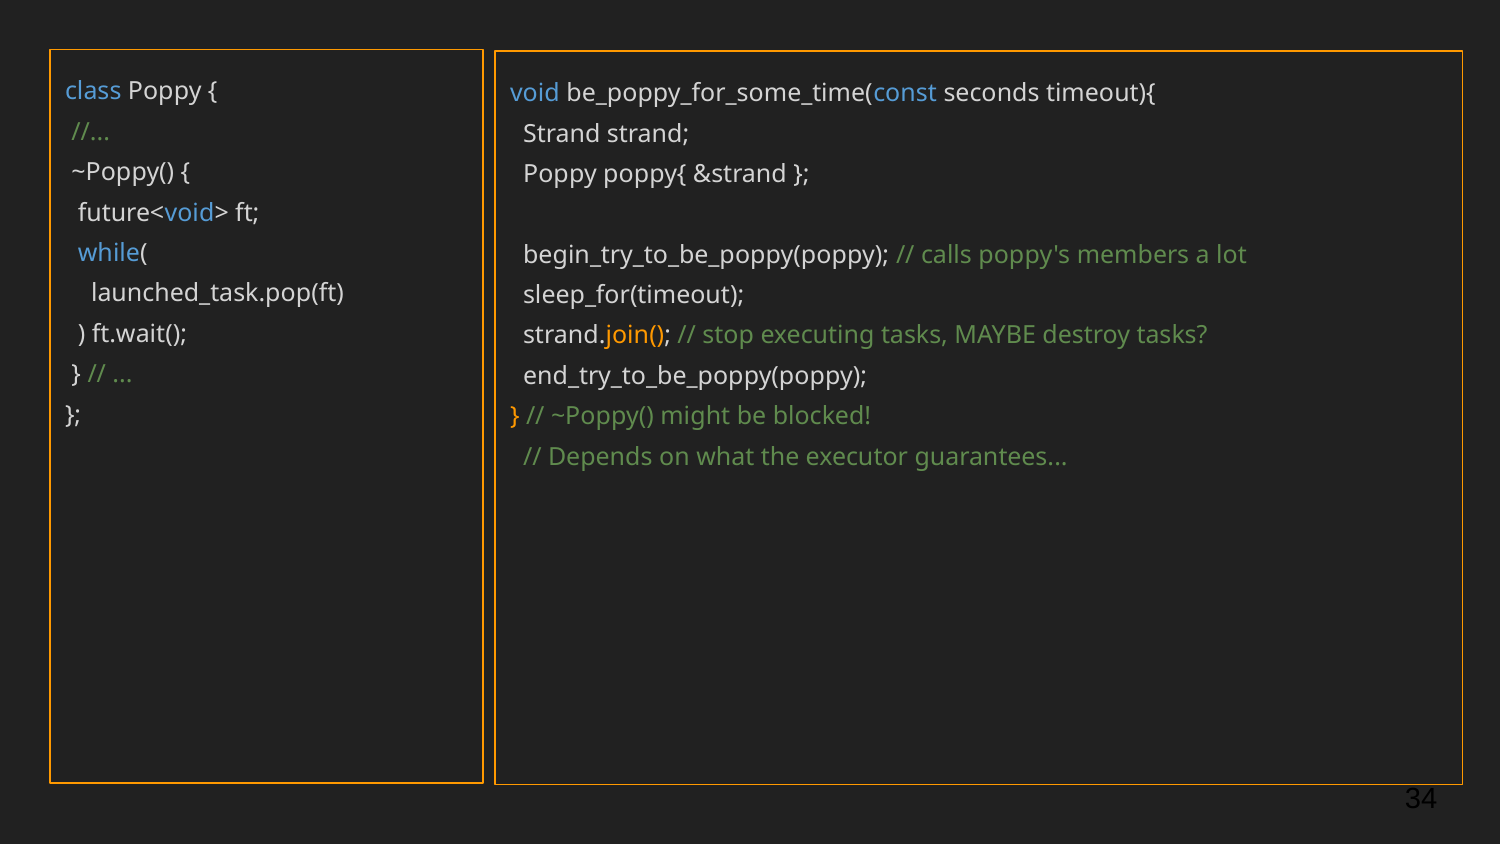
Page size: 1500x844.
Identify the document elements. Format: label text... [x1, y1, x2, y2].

slide_number ‹#› [1389, 764, 1480, 830]
list void be_poppy_for_some_time(const seconds timeout){ Strand strand; Poppy poppy{ &strand }; begin_try_to_be_poppy(poppy); // calls poppy's members a lot sleep_for(timeout); strand.join(); // stop executing tasks, MAYBE destroy tasks? end_try_to_be_poppy(poppy); } // ~Poppy() might be blocked! // Depends on what the executor guarantees... [495, 51, 1463, 785]
list class Poppy { //... ~Poppy() { future<void> ft; while( launched_task.pop(ft) ) ft.wait(); } // ... }; [50, 49, 484, 783]
